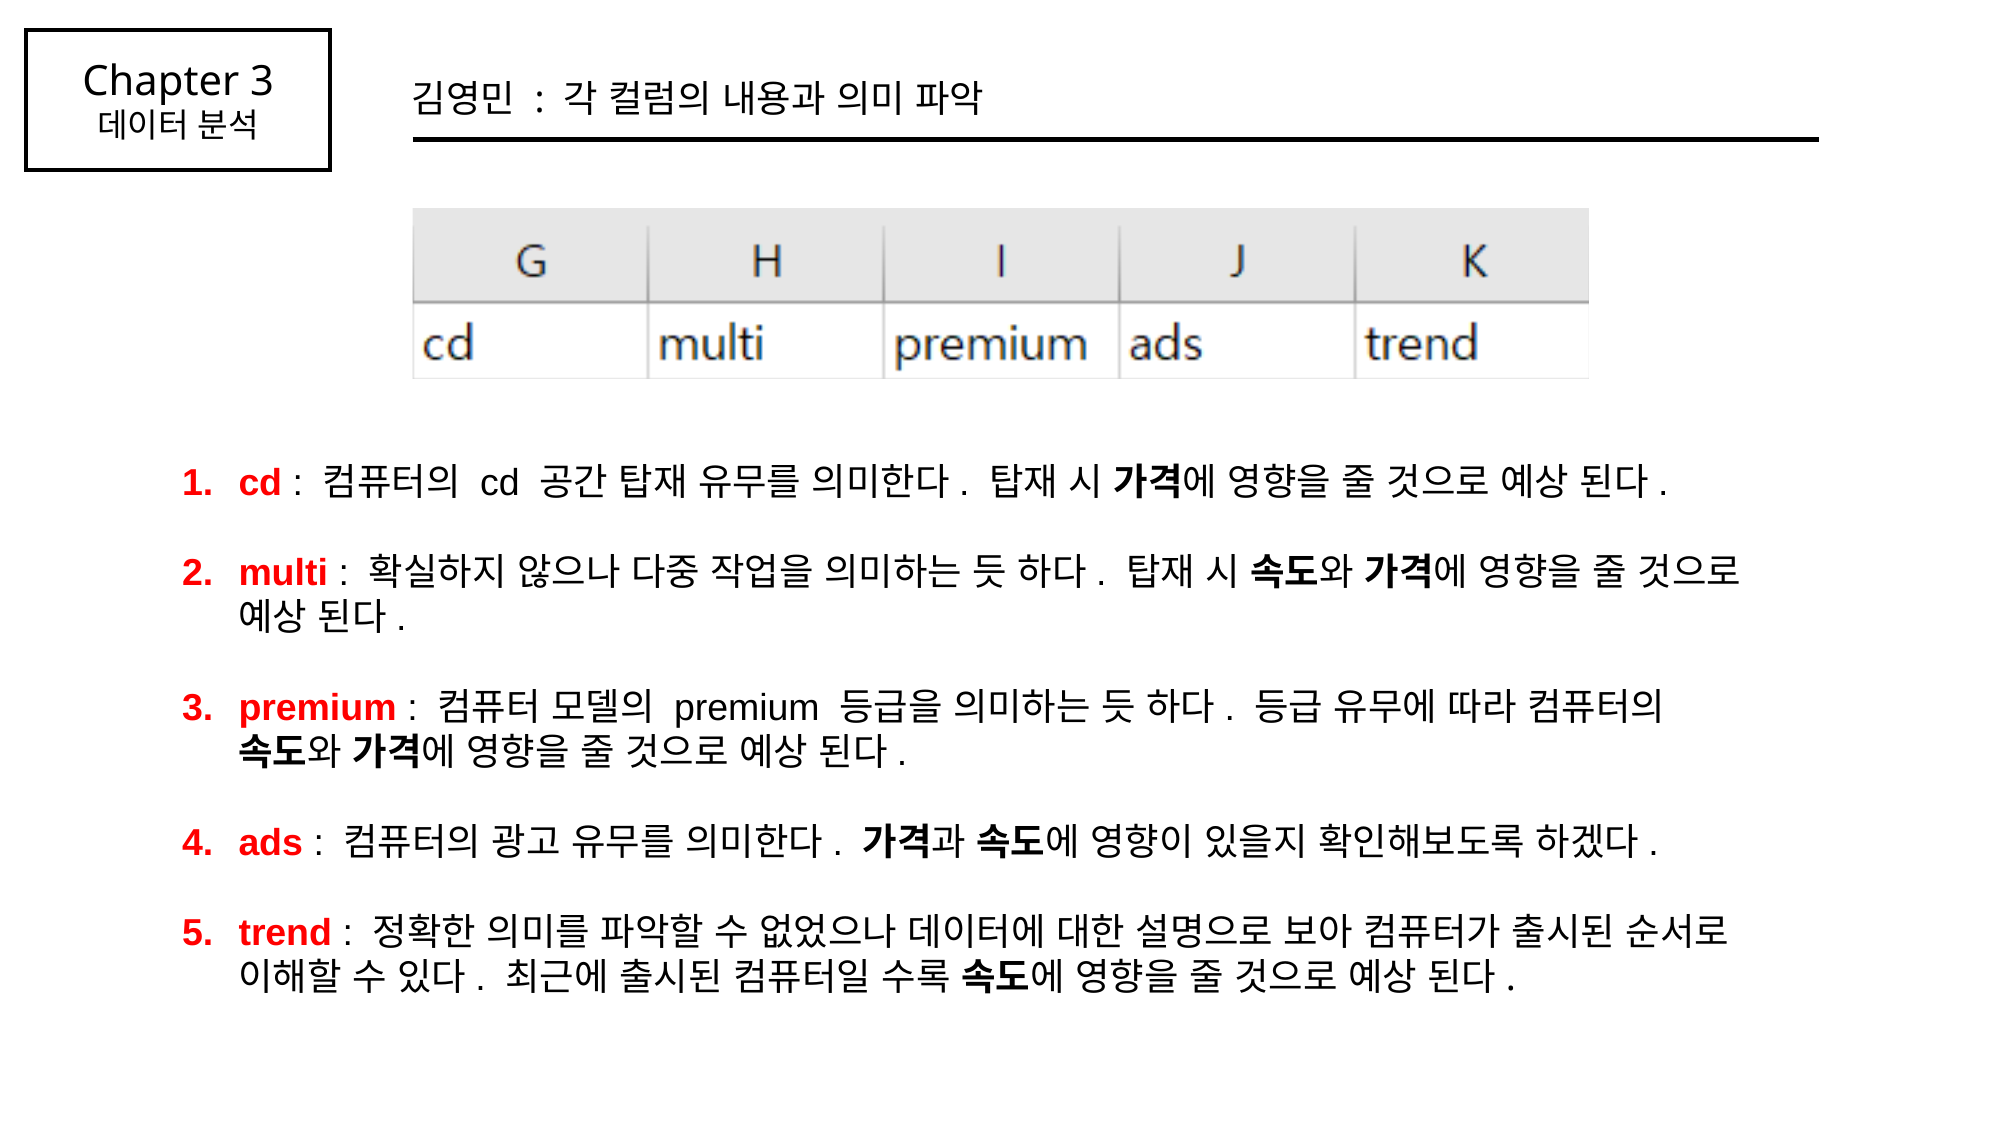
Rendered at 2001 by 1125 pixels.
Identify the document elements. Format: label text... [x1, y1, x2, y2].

picture [412, 208, 1589, 379]
text_box cd : 컴퓨터의 cd 공간 탑재 유무를 의미한다. 탑재 시 가격에 영향을 줄 것으로 예상 된다. multi : 확실하지 않으나 다중 작업을 의미하는 듯 하다. 탑재 시 속도와 가격에 영향을 줄 것으로 예상 된다. premium : 컴퓨터 모델의 premium 등급을 의미하는 듯 하다. 등급 유무에 따라 컴퓨터의 속도와 가격에 영향을 줄 것으로 예상 된다. ads : 컴퓨터의 광고 유무를 의미한다. 가격과 속도에 영향이 있을지 확인해보도록 하겠다. trend : 정확한 의미를 파악할 수 없었으나 데이터에 대한 설명으로 보아 컴퓨터가 출시된 순서로 이해할 수 있다. 최근에 출시된 컴퓨터일 수록 속도에 영향을 줄 것으로 예상 된다. [167, 450, 1761, 1006]
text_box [26, 29, 330, 171]
text_box 김영민 : 각 컬럼의 내용과 의미 파악 [396, 67, 1205, 127]
